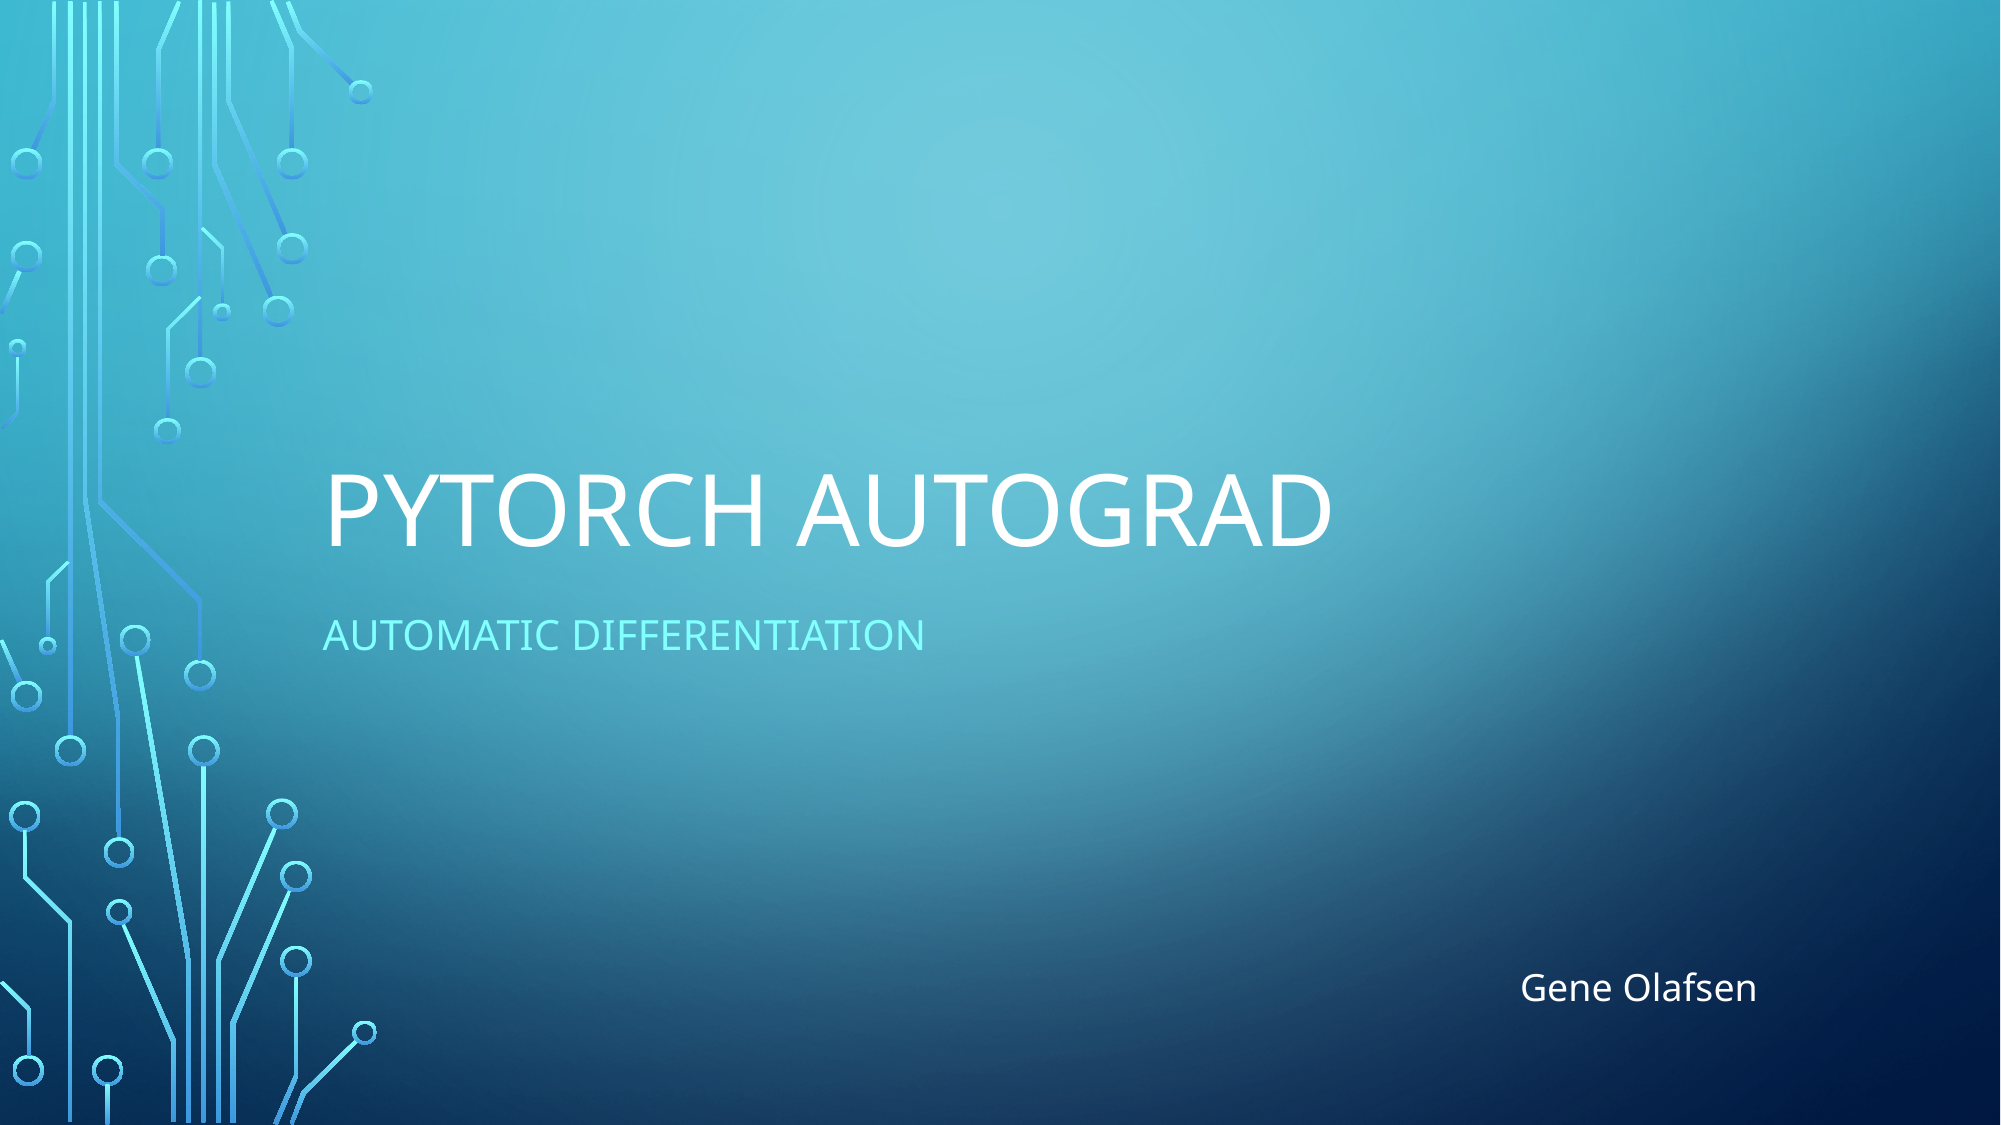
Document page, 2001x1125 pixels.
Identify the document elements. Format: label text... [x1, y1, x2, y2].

subtitle AUTOMATIC DIFFERENTIATION [307, 590, 1750, 863]
title Pytorch autograd [307, 184, 1750, 576]
text_box Gene Olafsen [1505, 956, 1956, 1017]
